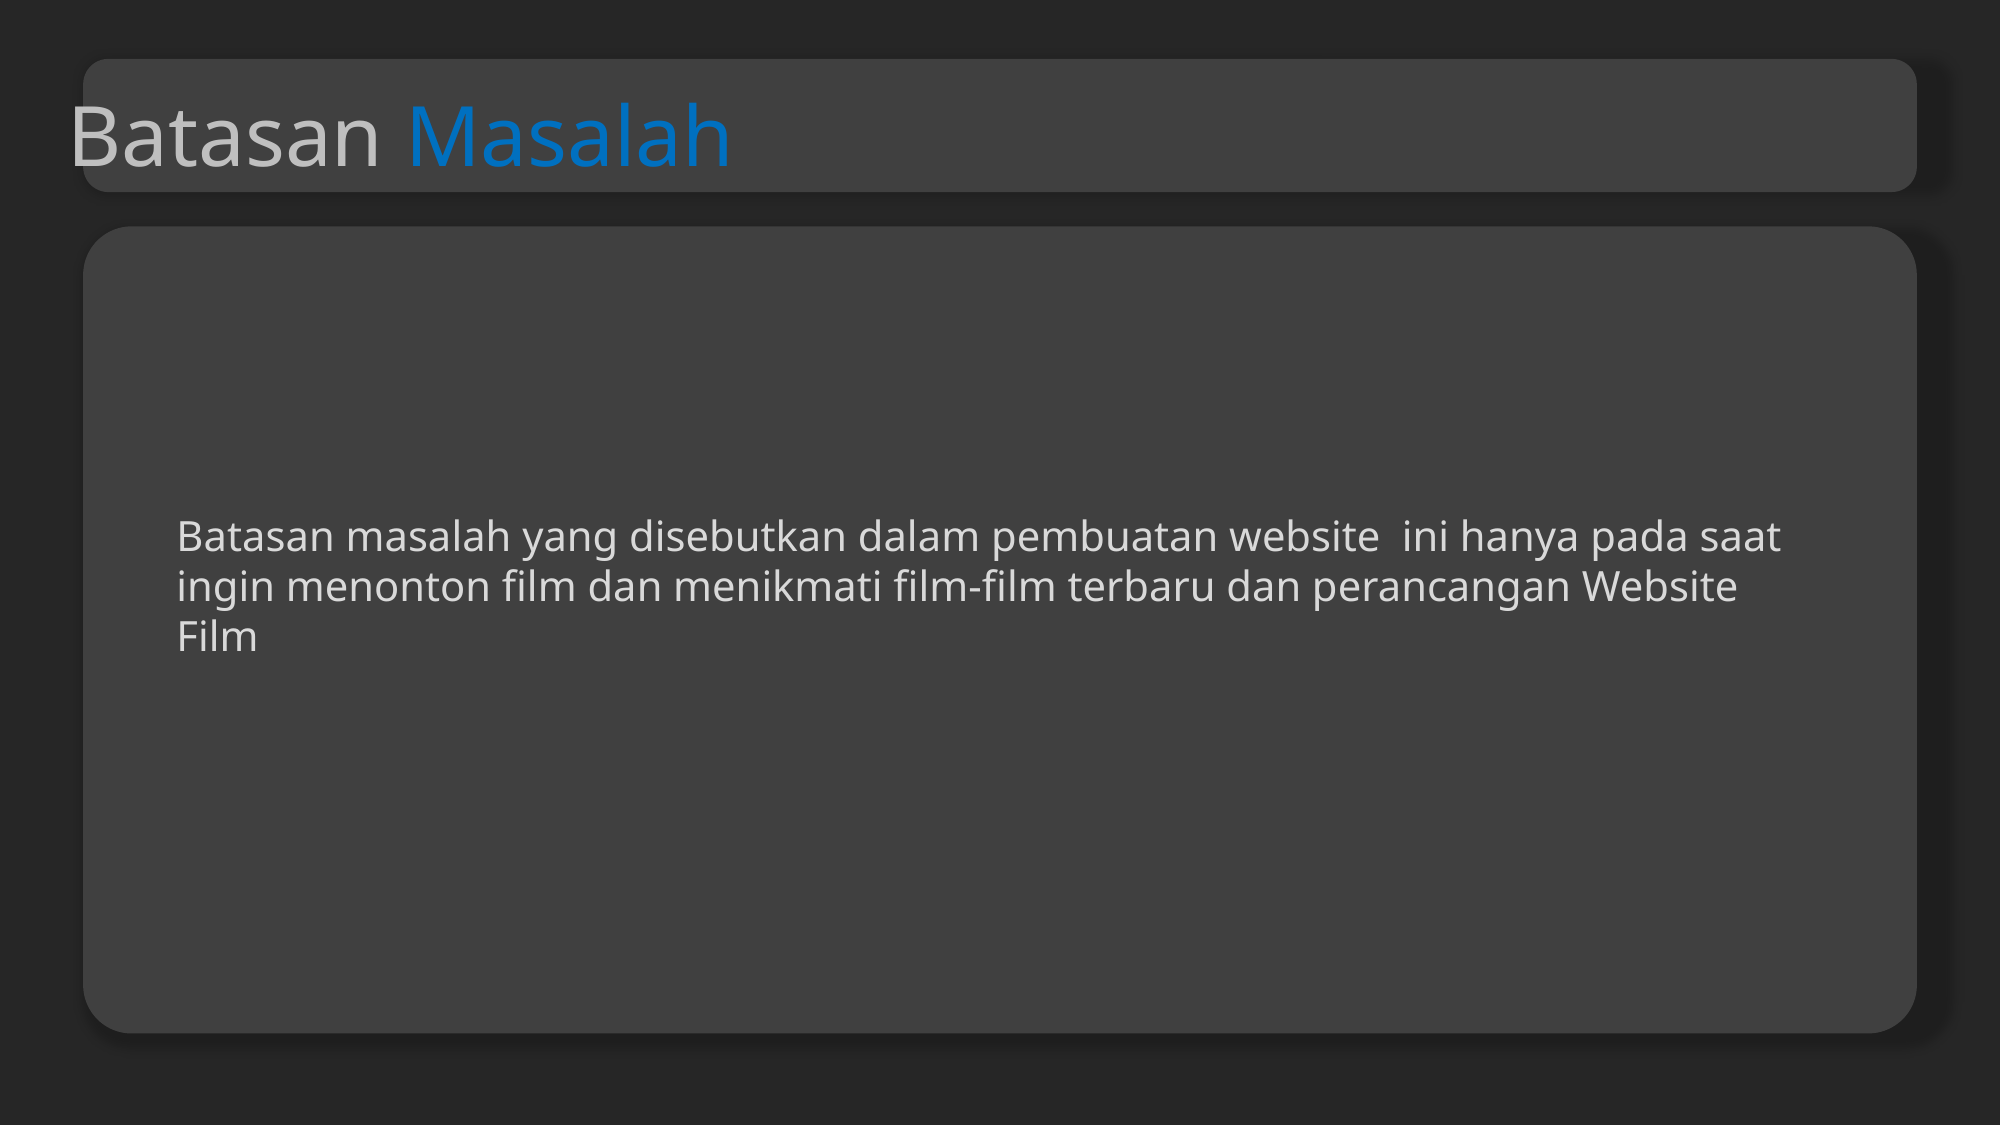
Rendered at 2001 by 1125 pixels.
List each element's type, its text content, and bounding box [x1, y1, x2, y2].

text_box [83, 57, 1918, 194]
text_box Batasan masalah yang disebutkan dalam pembuatan website ini hanya pada saat ingin menonton film dan menikmati film-film terbaru dan perancangan Website Film [161, 502, 1839, 718]
text_box Batasan Masalah [53, 75, 749, 191]
text_box [82, 225, 1918, 1035]
